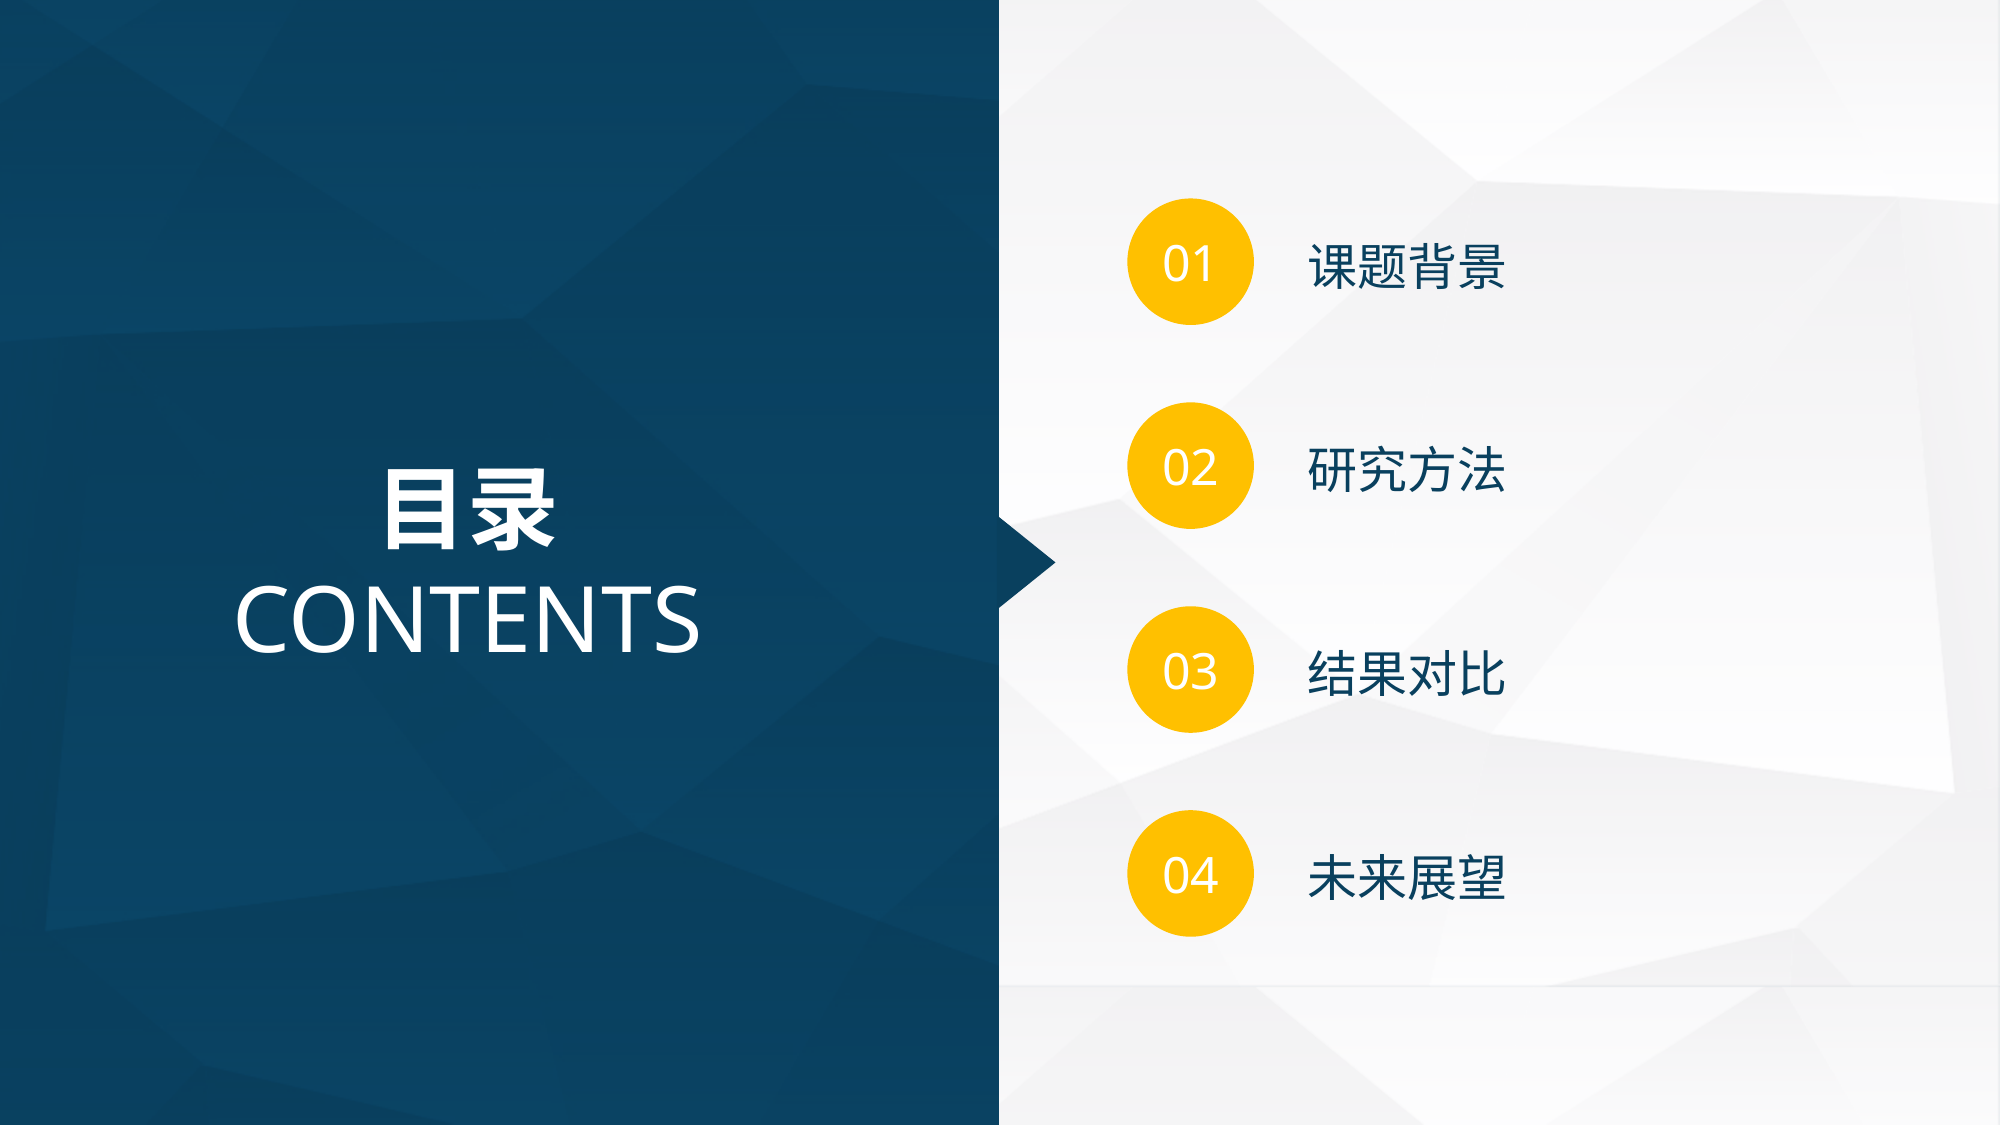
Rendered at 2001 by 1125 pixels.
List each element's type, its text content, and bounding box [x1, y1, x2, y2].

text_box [1127, 402, 1524, 530]
picture [0, 0, 2000, 1125]
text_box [1127, 198, 1524, 326]
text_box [1127, 809, 1524, 937]
text_box [996, 515, 1056, 610]
text_box 目录 CONTENTS [217, 443, 718, 679]
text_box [1127, 605, 1524, 734]
